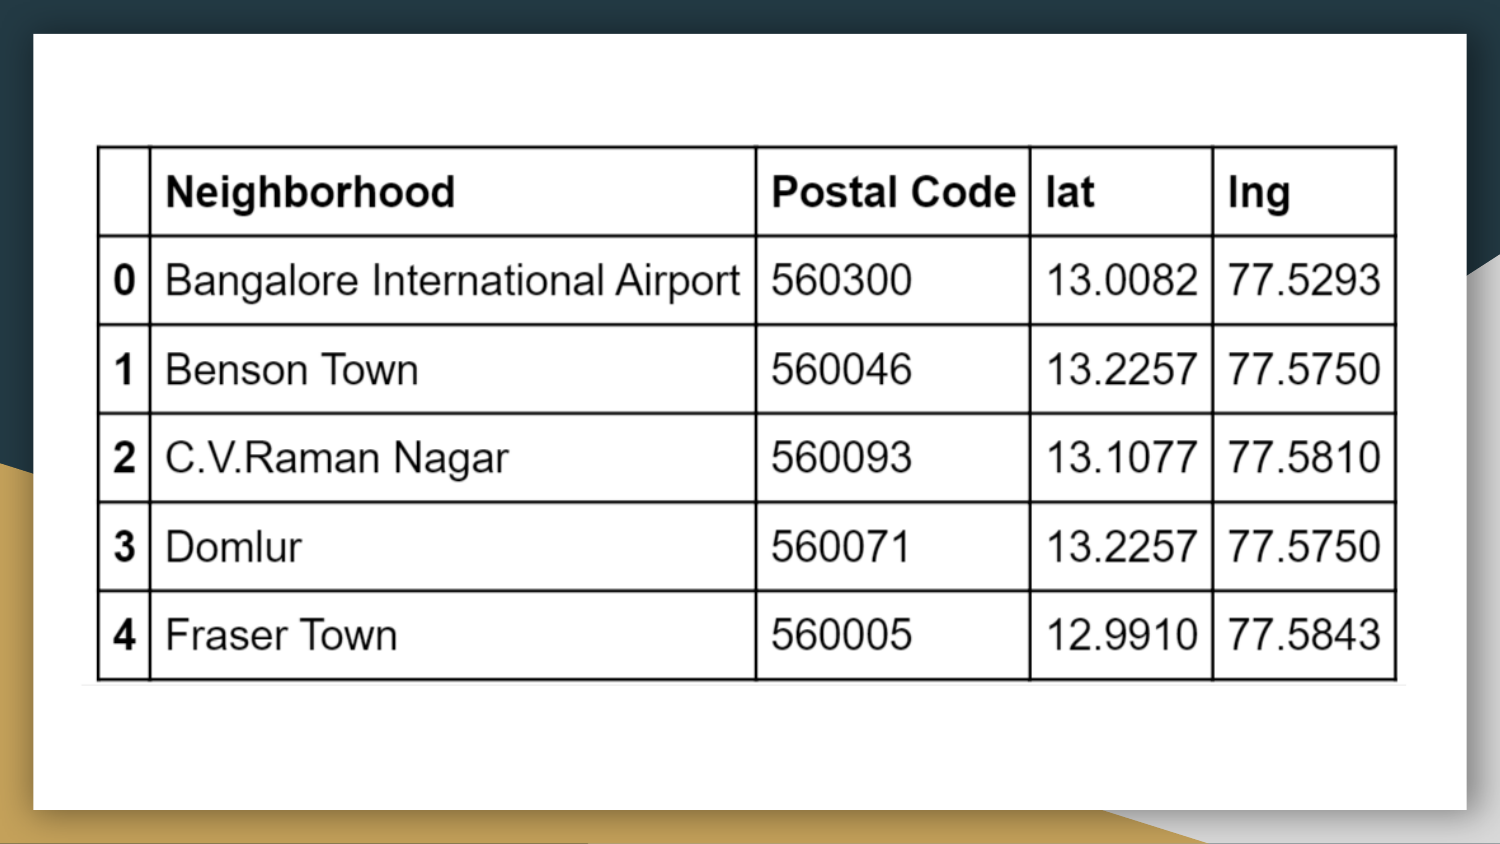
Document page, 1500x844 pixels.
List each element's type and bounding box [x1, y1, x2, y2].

picture [78, 143, 1407, 686]
